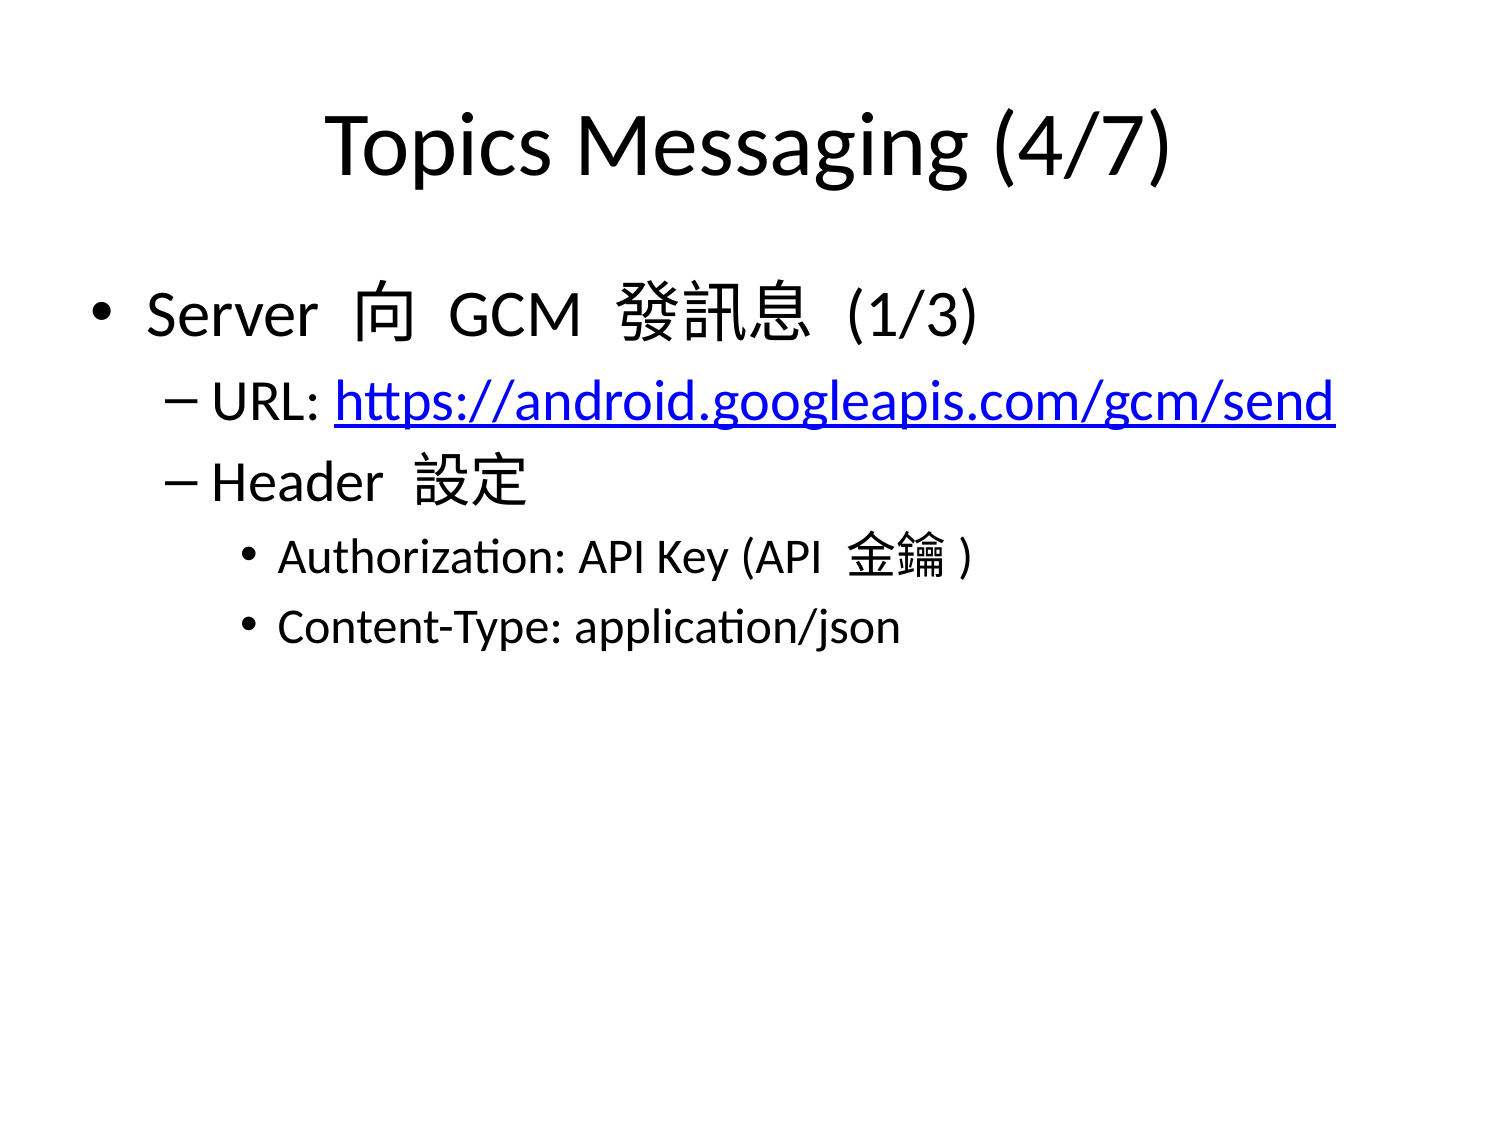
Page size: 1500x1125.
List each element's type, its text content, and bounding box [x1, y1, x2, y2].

list Server 向 GCM 發訊息 (1/3) URL: https://android.googleapis.com/gcm/send Header 設定 Authorization: API Key (API 金鑰) Content-Type: application/json [75, 262, 1425, 1005]
title Topics Messaging (4/7) [75, 45, 1425, 233]
